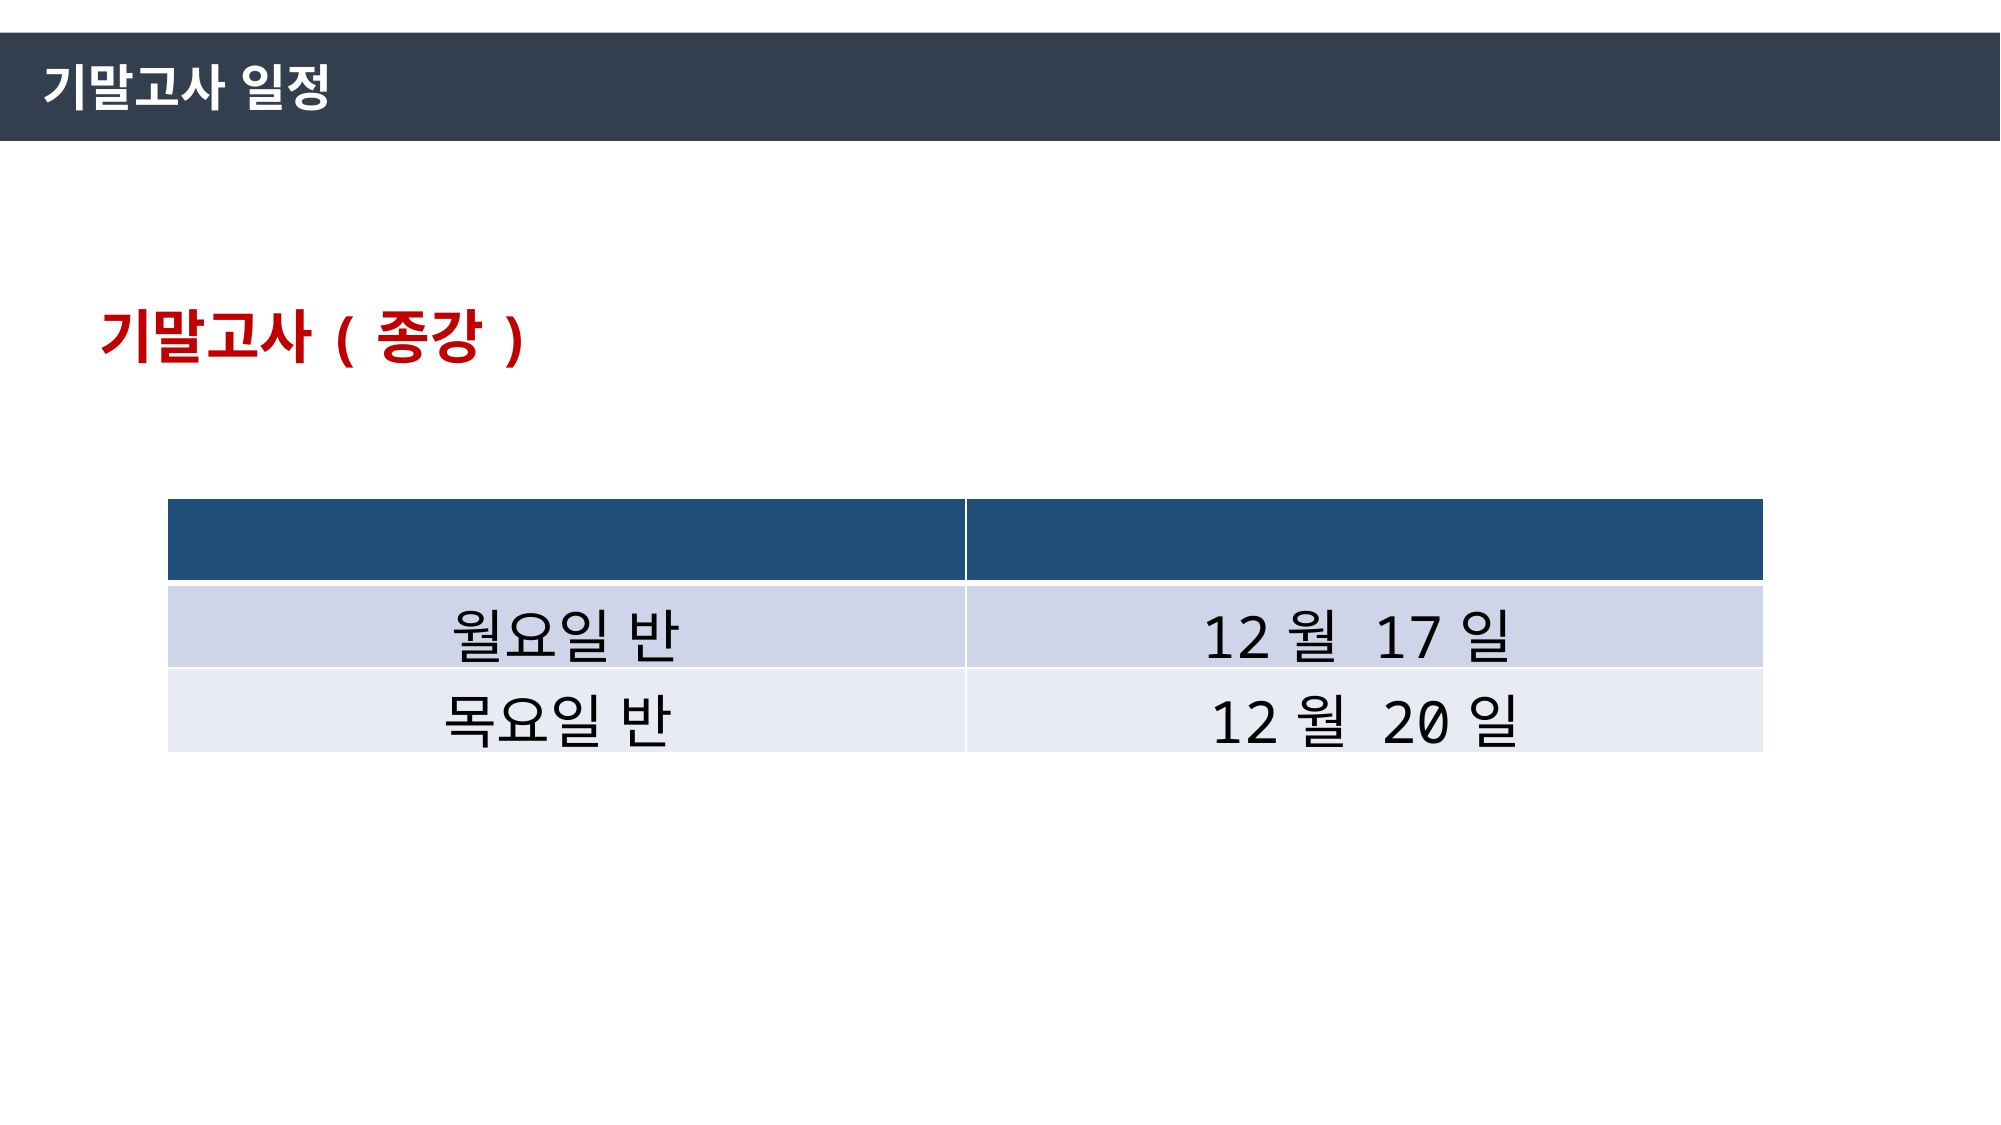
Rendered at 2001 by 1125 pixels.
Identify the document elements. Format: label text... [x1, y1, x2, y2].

table_cell 목요일 반 [168, 669, 965, 752]
text_box [0, 32, 2000, 142]
table_cell 월요일 반 [168, 586, 965, 667]
table_cell 12월 20일 [967, 669, 1763, 752]
text_box 기말고사 일정 [28, 48, 1517, 124]
text_box 기말고사(종강) [84, 293, 548, 378]
table_cell 12월 17일 [967, 586, 1763, 667]
table_header [967, 499, 1763, 580]
table_header [168, 499, 965, 580]
